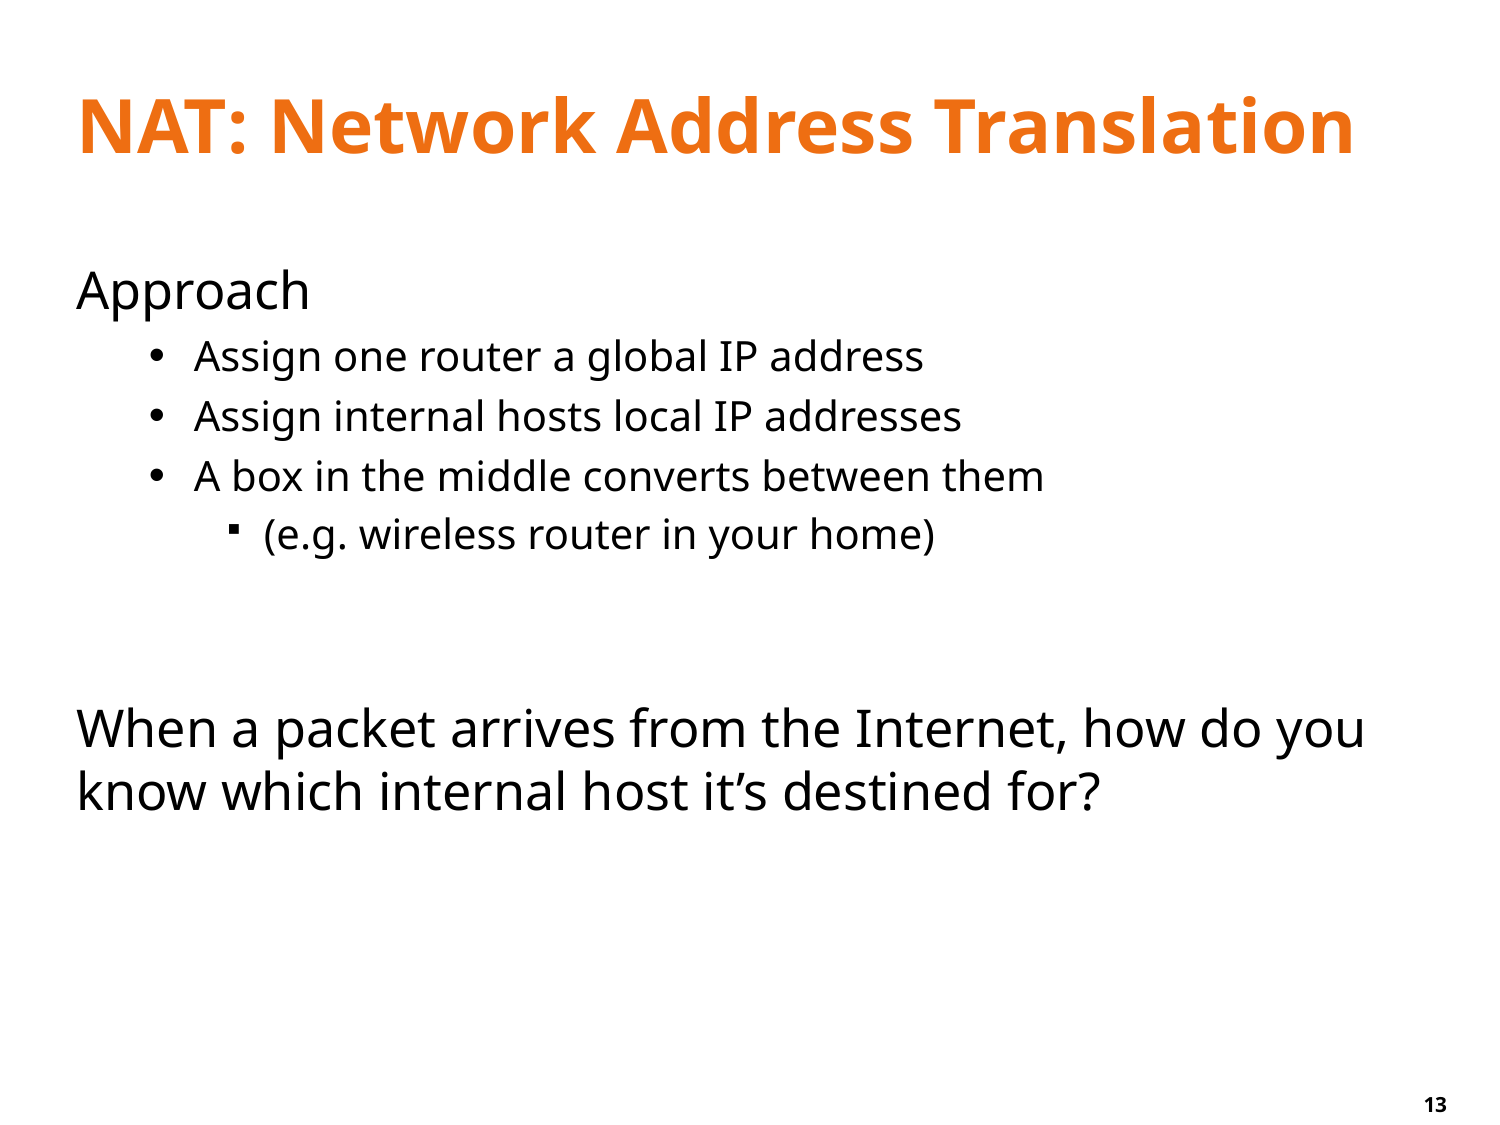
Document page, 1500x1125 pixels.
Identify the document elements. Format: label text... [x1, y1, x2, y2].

title NAT: Network Address Translation [61, 60, 1438, 187]
list Approach Assign one router a global IP address Assign internal hosts local IP addresses A box in the middle converts between them (e.g. wireless router in your home) When a packet arrives from the Internet, how do you know which internal host it’s destined for? [61, 249, 1438, 1063]
